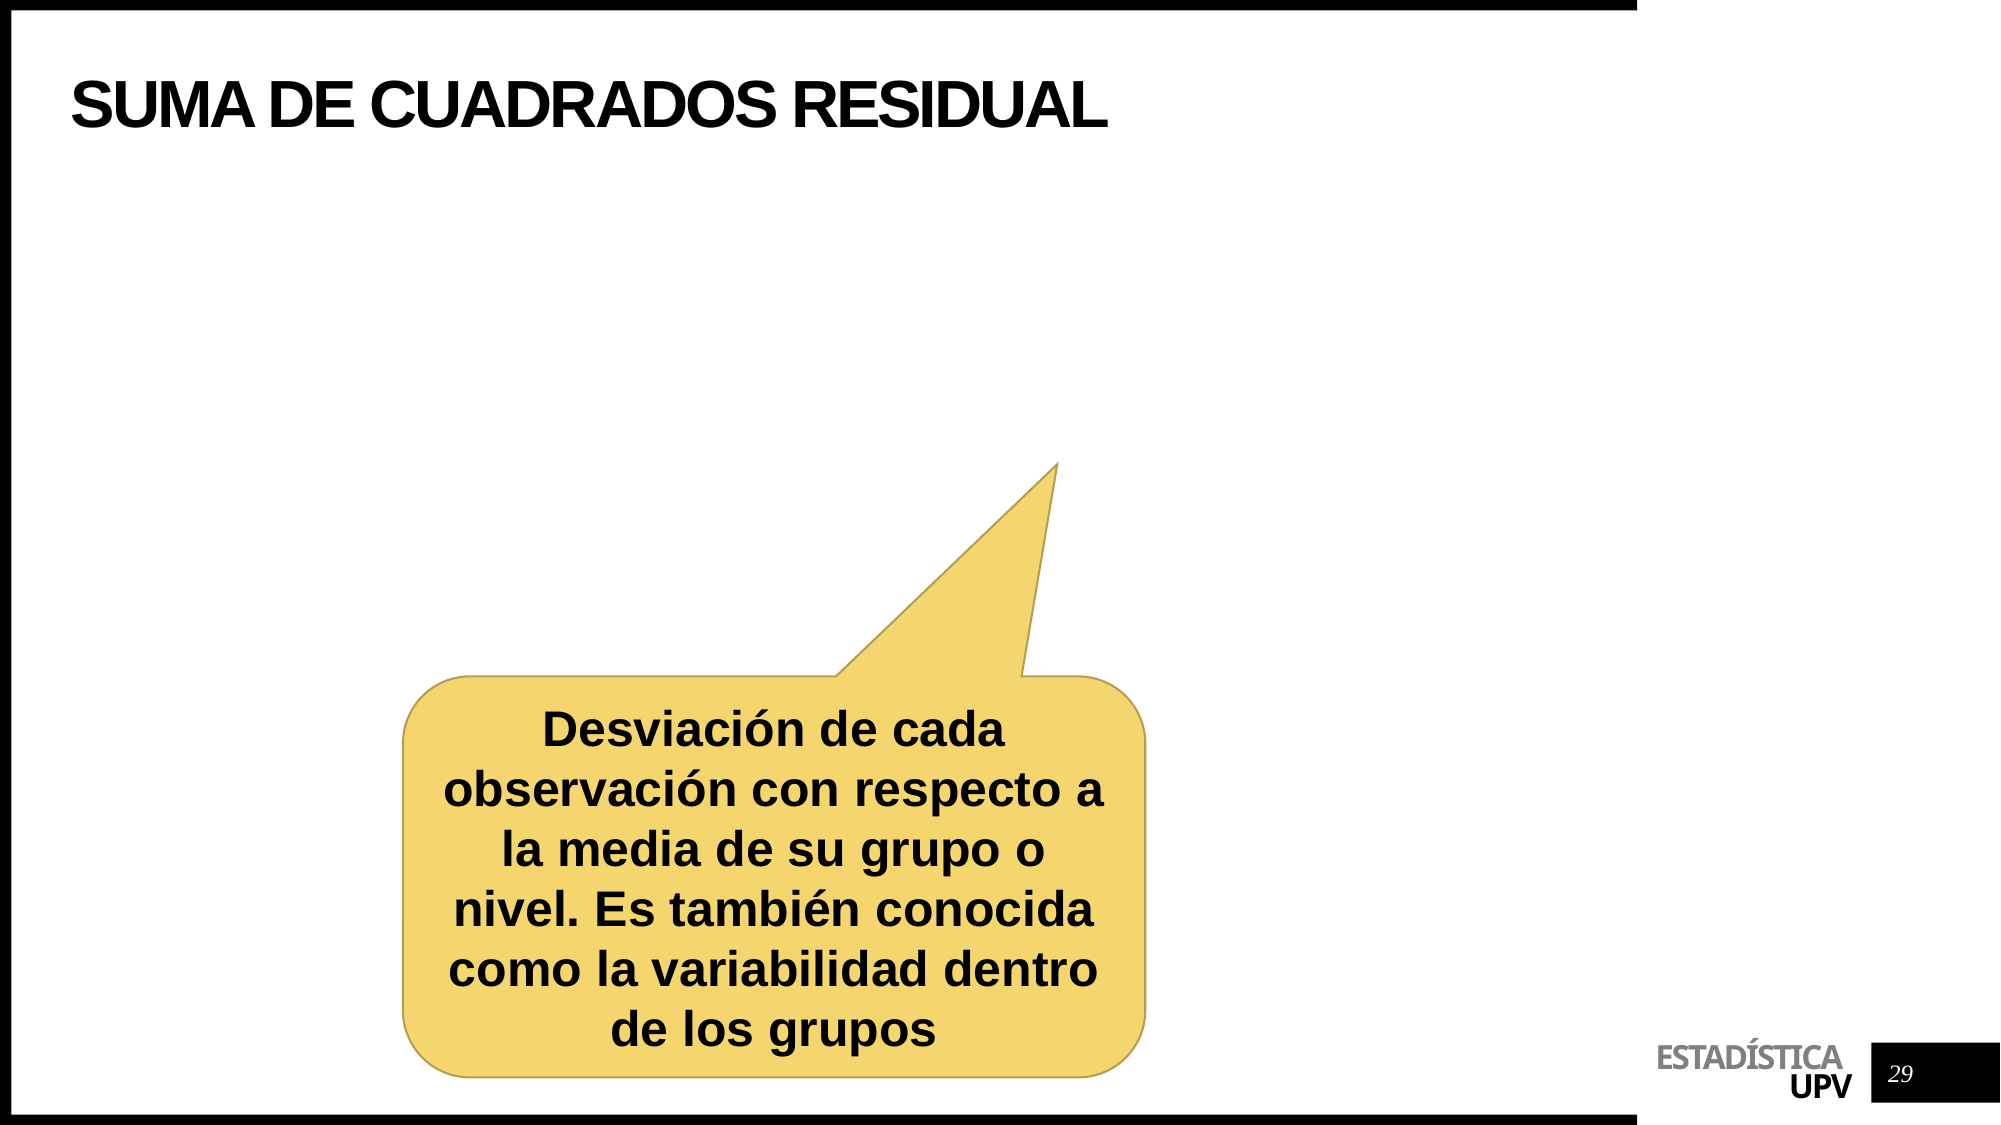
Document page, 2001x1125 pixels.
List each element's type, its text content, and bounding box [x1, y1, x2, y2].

title Suma de cuadrados residual [70, 70, 1580, 142]
slide_number 29 [1877, 1050, 1924, 1096]
text_box Desviación de cada observación con respecto a la media de su grupo o nivel. Es también conocida como la variabilidad dentro de los grupos [401, 461, 1147, 1079]
